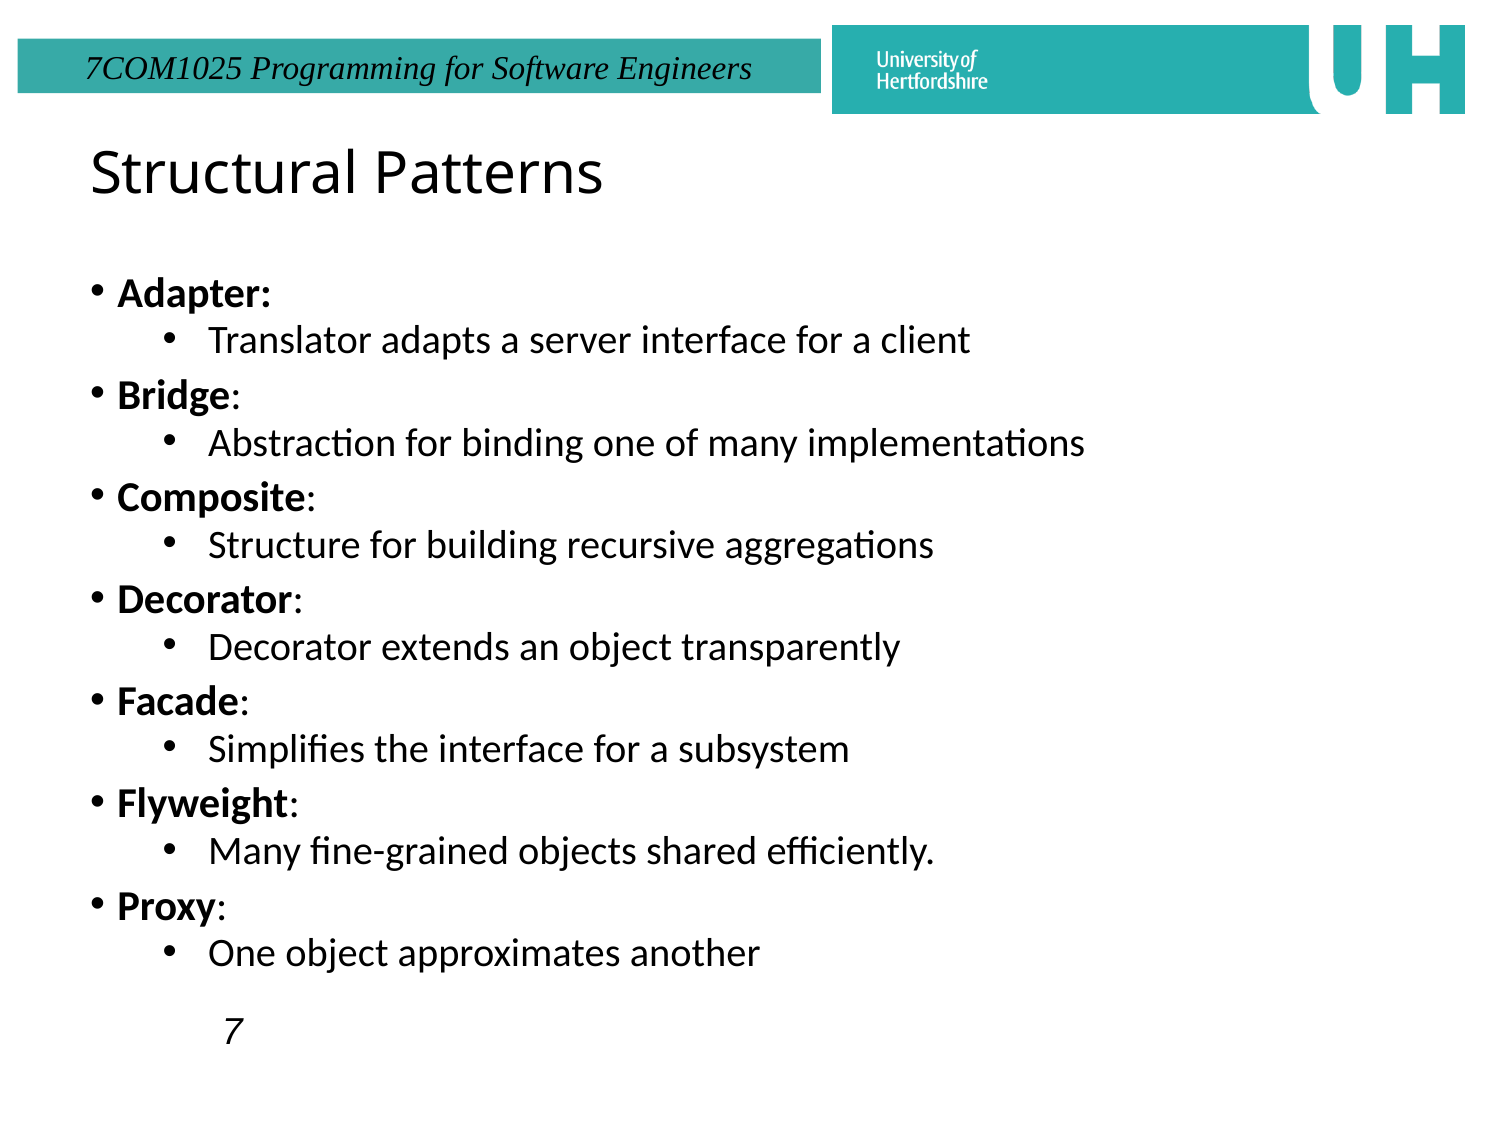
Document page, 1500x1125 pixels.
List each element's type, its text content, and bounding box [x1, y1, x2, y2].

text_box 7 [207, 999, 258, 1060]
title Structural Patterns [75, 66, 1369, 267]
picture [832, 25, 1465, 114]
list Adapter: Translator adapts a server interface for a client Bridge: Abstraction for binding one of many implementations Composite: Structure for building recursive aggregations Decorator: Decorator extends an object transparently Facade: Simplifies the interface for a subsystem Flyweight: Many fine-grained objects shared efficiently. Proxy: One object approximates another [75, 267, 1425, 984]
